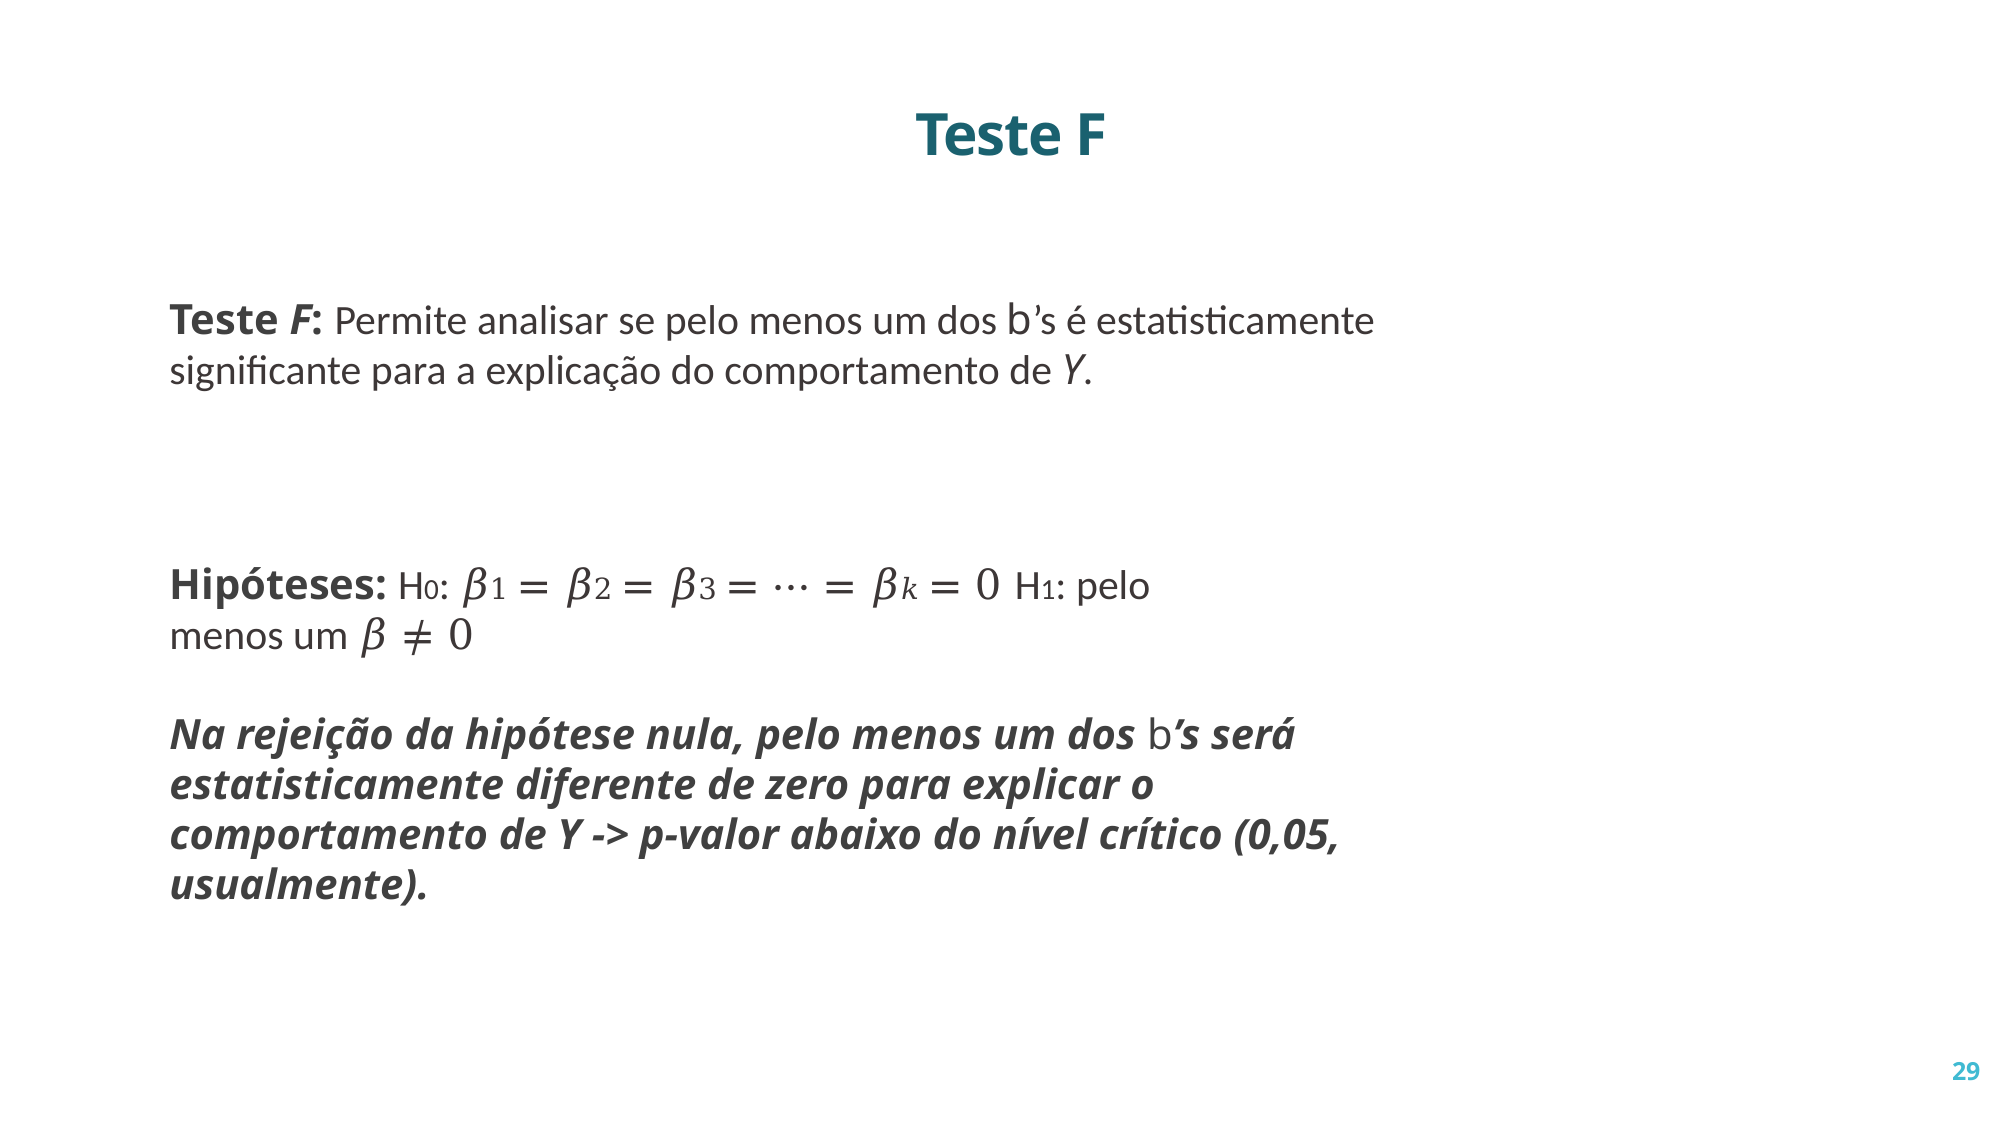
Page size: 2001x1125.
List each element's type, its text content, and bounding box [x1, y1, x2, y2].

text_box Hipóteses: H0: 𝛽1 = 𝛽2 = 𝛽3 = ⋯ = 𝛽𝑘 = 0 H1: pelo menos um 𝛽 ≠ 0 [154, 550, 1287, 700]
text_box Teste F: Permite analisar se pelo menos um dos b’s é estatisticamente significante para a explicação do comportamento de Y. [154, 285, 1638, 451]
slide_number 29 [1744, 1042, 1996, 1103]
text_box Teste F [154, 70, 1869, 204]
text_box Na rejeição da hipótese nula, pelo menos um dos b’s será estatisticamente diferente de zero para explicar o comportamento de Y -> p-valor abaixo do nível crítico (0,05, usualmente). [154, 700, 1430, 966]
